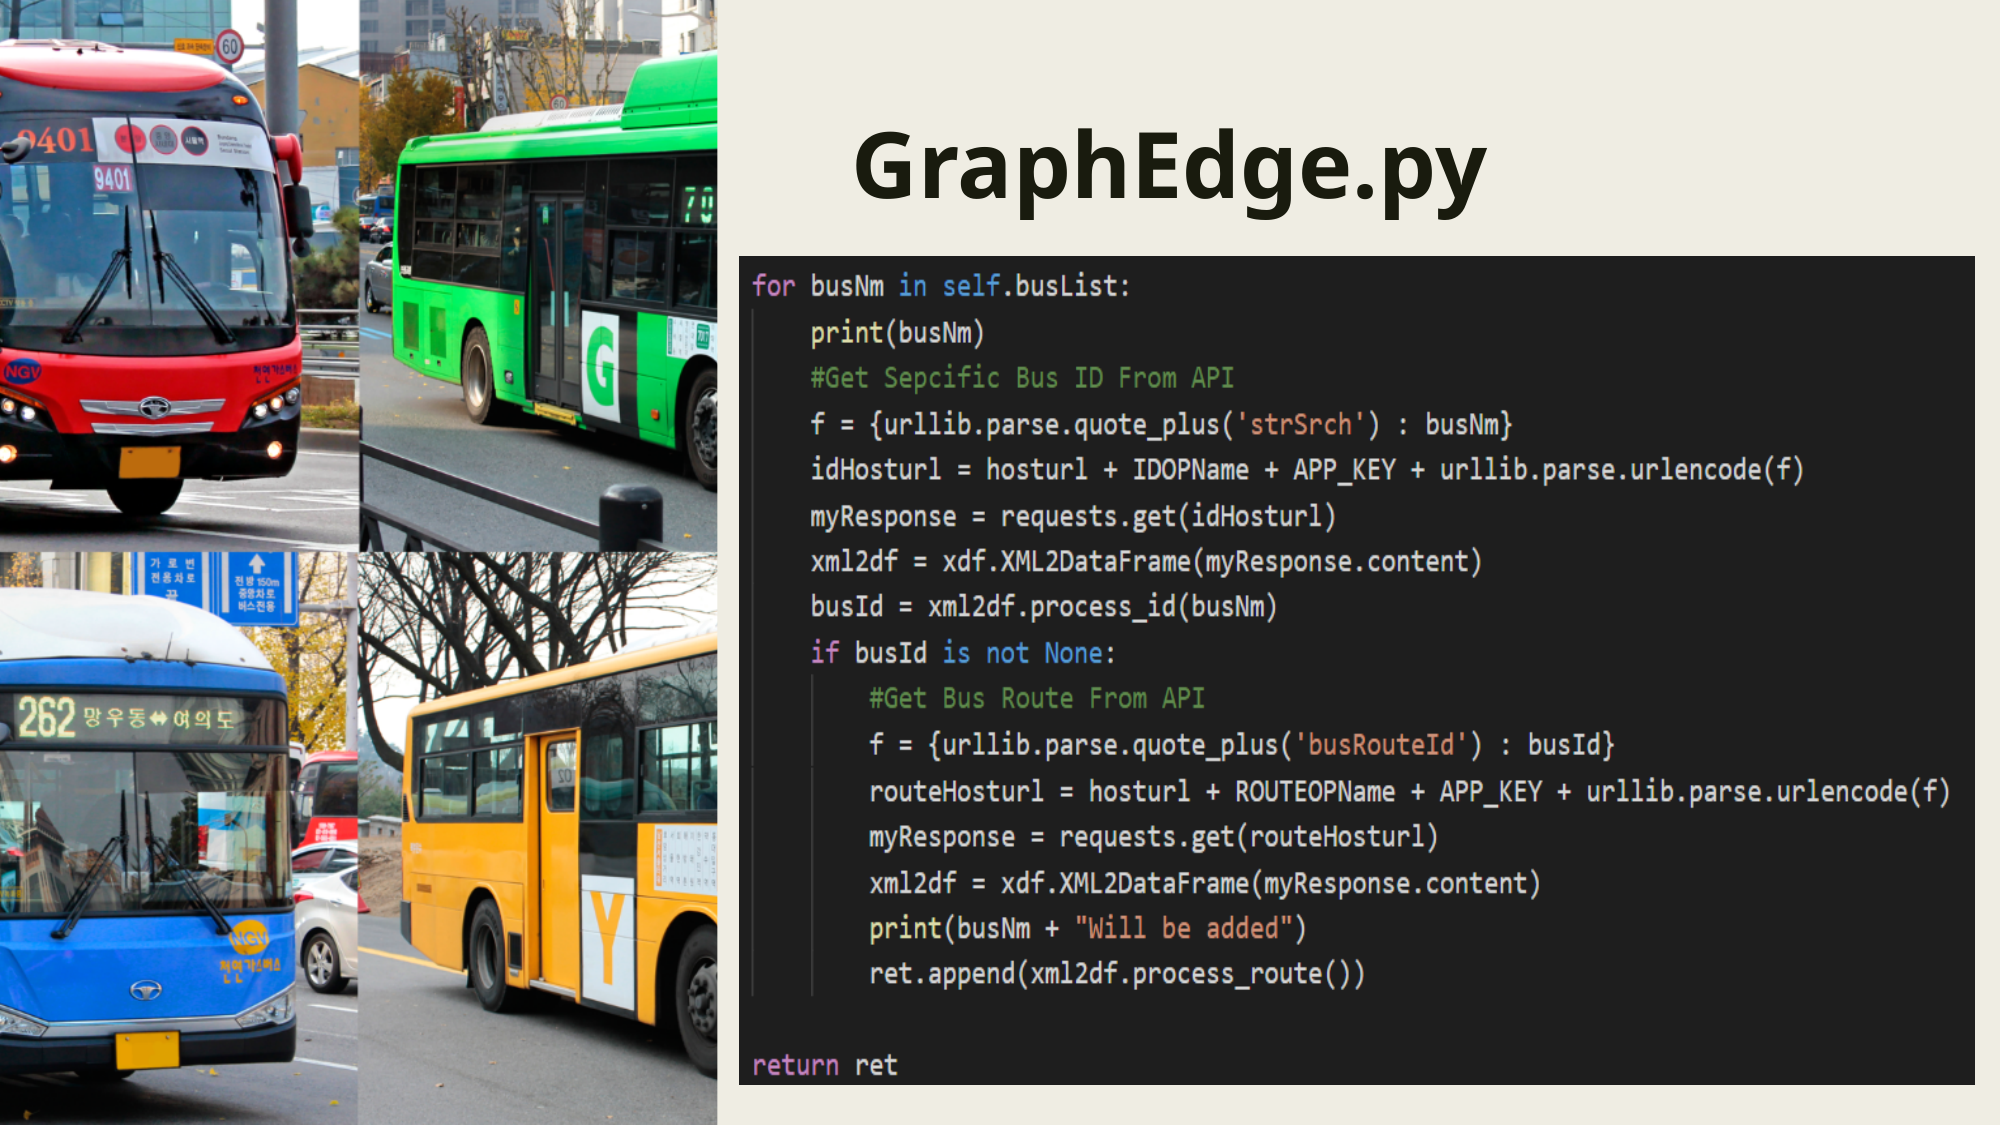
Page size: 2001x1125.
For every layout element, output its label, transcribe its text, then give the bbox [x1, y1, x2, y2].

picture [739, 256, 1975, 1085]
title GraphEdge.py [836, 112, 1850, 256]
picture [0, 0, 718, 1125]
